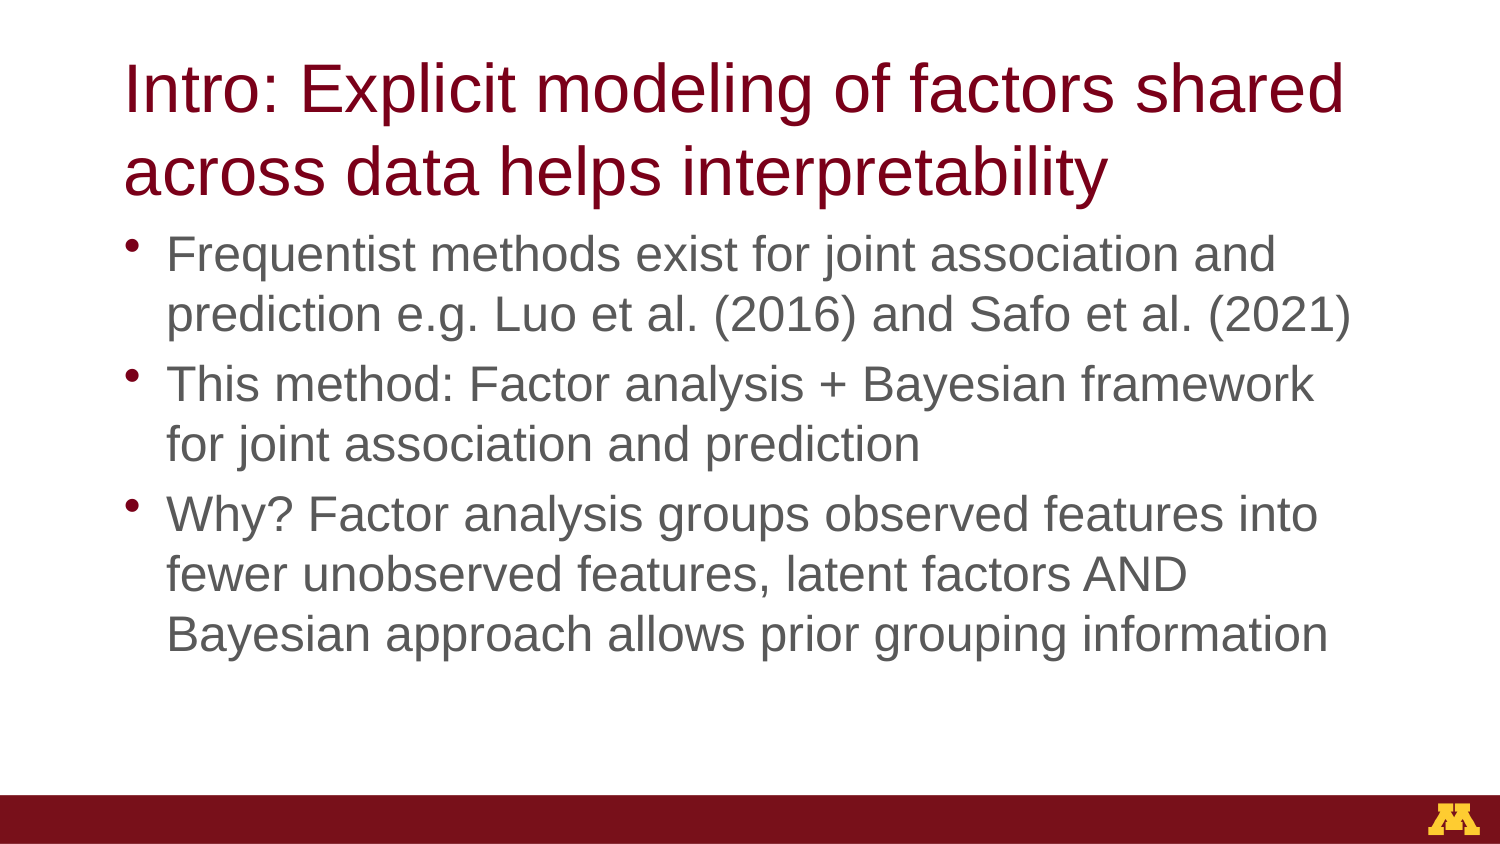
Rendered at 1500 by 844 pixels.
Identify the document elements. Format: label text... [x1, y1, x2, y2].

title Intro: Explicit modeling of factors shared across data helps interpretability [112, 37, 1388, 215]
picture [0, 795, 1500, 844]
list Frequentist methods exist for joint association and prediction e.g. Luo et al. (2016) and Safo et al. (2021) This method: Factor analysis + Bayesian framework for joint association and prediction Why? Factor analysis groups observed features into fewer unobserved features, latent factors AND Bayesian approach allows prior grouping information [112, 215, 1388, 704]
